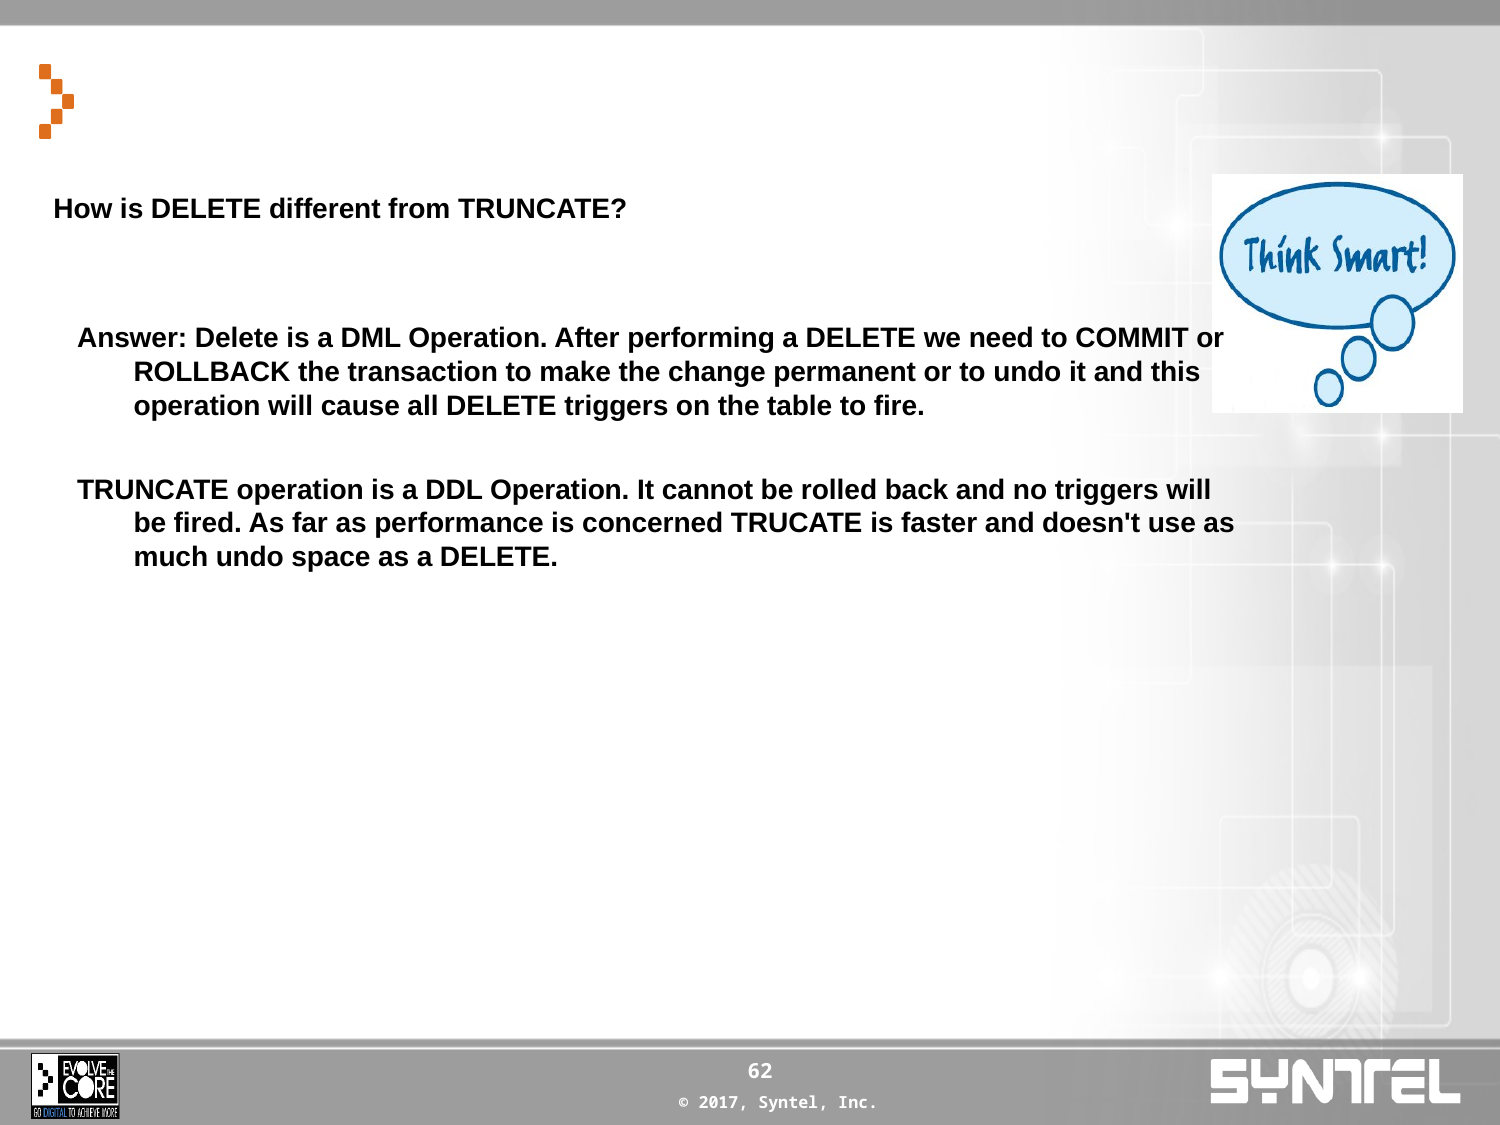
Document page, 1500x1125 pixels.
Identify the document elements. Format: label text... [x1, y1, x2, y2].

picture [0, 0, 1500, 1125]
text_box Answer: Delete is a DML Operation. After performing a DELETE we need to COMMIT or ROLLBACK the transaction to make the change permanent or to undo it and this operation will cause all DELETE triggers on the table to fire. TRUNCATE operation is a DDL Operation. It cannot be rolled back and no triggers will be fired. As far as performance is concerned TRUCATE is faster and doesn't use as much undo space as a DELETE. [62, 312, 1263, 538]
list How is DELETE different from TRUNCATE? [38, 182, 1213, 663]
